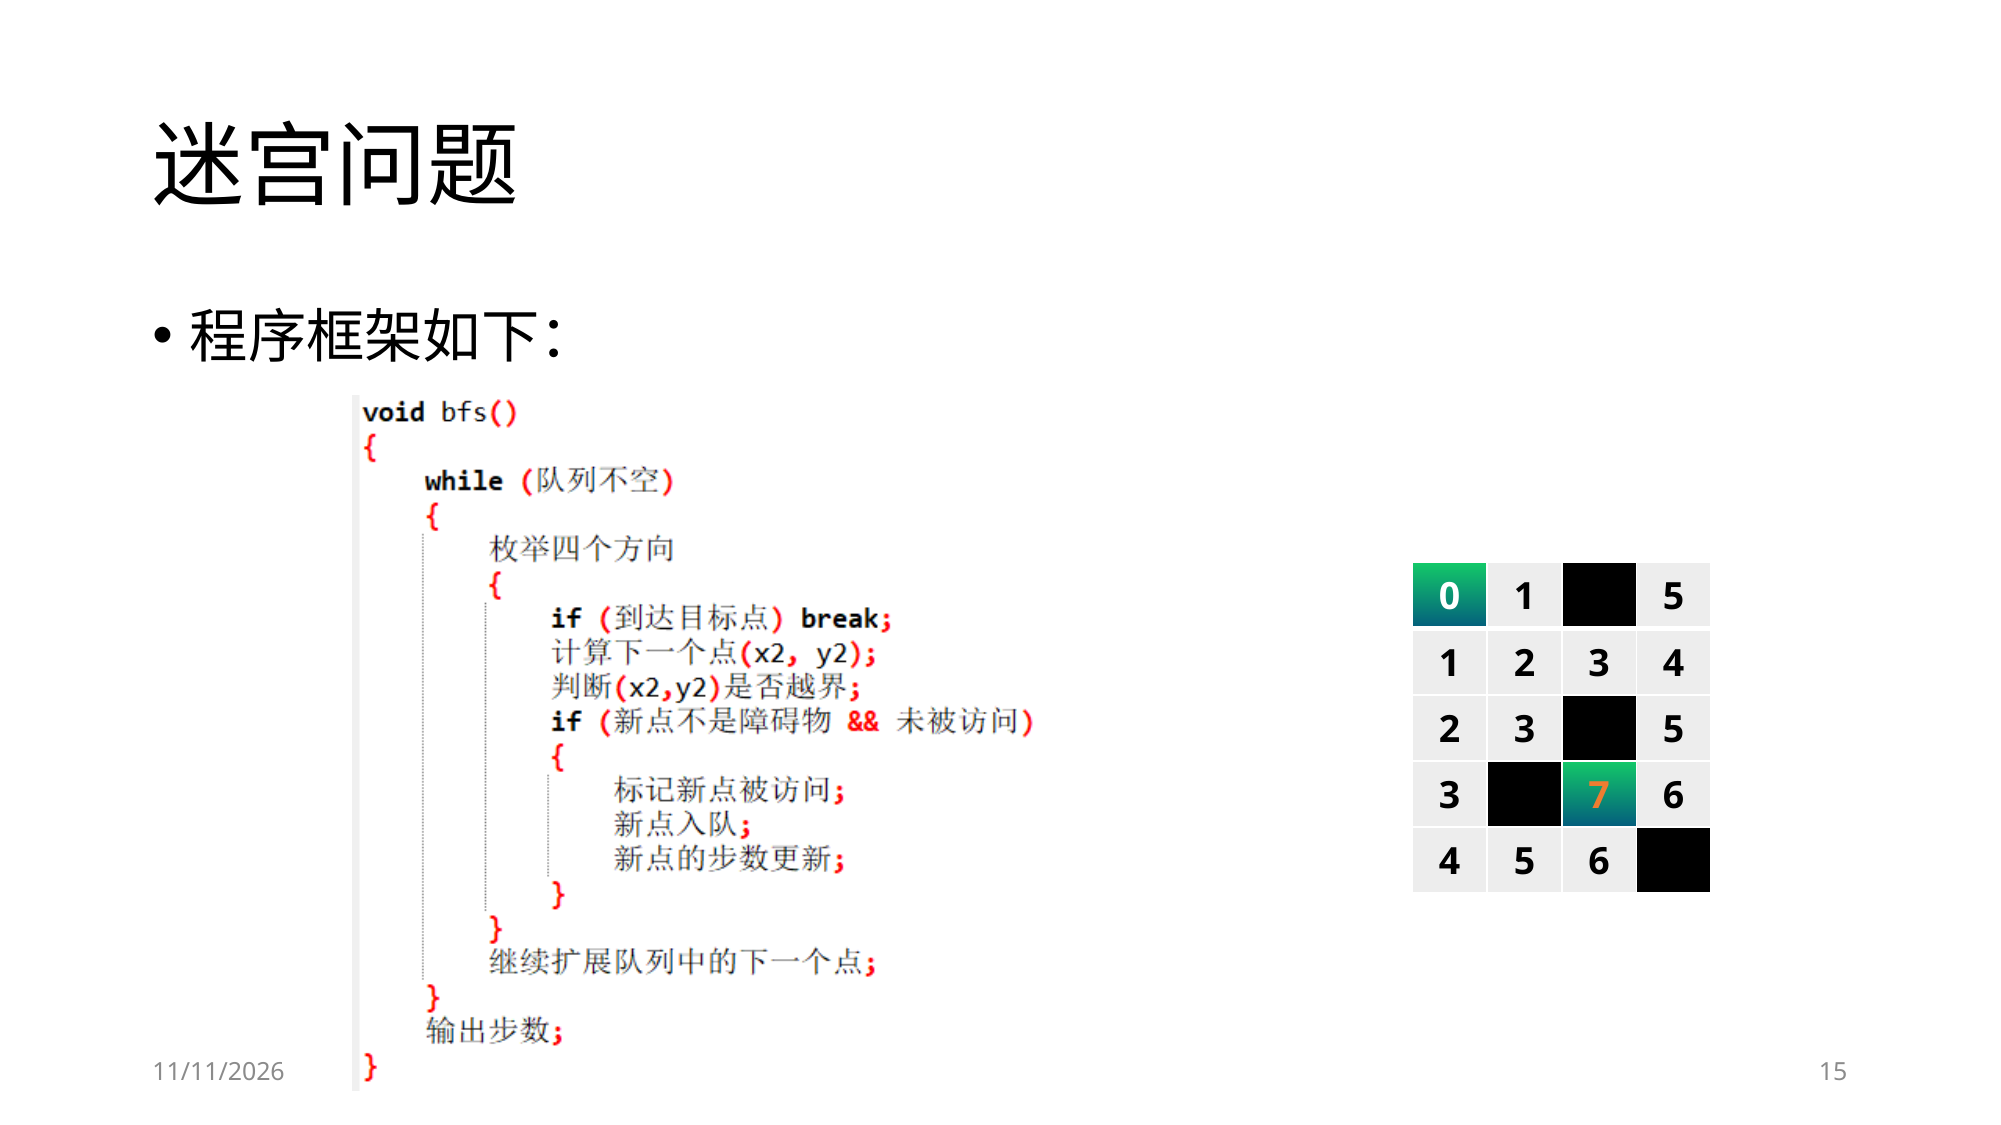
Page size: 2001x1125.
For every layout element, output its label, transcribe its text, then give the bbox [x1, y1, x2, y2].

list 程序框架如下： [137, 299, 1863, 1014]
table_cell 3 [1413, 762, 1486, 826]
table_cell [1488, 762, 1561, 826]
table_cell 3 [1563, 631, 1636, 694]
table_cell 2 [1488, 631, 1561, 694]
table_cell 1 [1413, 631, 1486, 694]
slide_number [137, 1042, 588, 1103]
table_cell 5 [1488, 828, 1561, 892]
table_cell 7 [1563, 762, 1636, 826]
table_cell 3 [1488, 696, 1561, 760]
slide_number 15 [1412, 1042, 1863, 1103]
table_cell 4 [1637, 631, 1710, 694]
table_cell [1563, 696, 1636, 760]
table_cell 5 [1637, 696, 1710, 760]
picture [352, 395, 1139, 1091]
table_header 5 [1637, 563, 1710, 626]
title 迷宫问题 [137, 59, 1863, 278]
table_cell 4 [1413, 828, 1486, 892]
table_header 1 [1488, 563, 1561, 626]
table_header [1563, 563, 1636, 626]
table_header 0 [1413, 563, 1486, 626]
table_cell 6 [1563, 828, 1636, 892]
table_cell [1637, 828, 1710, 892]
table_cell 6 [1637, 762, 1710, 826]
table_cell 2 [1413, 696, 1486, 760]
